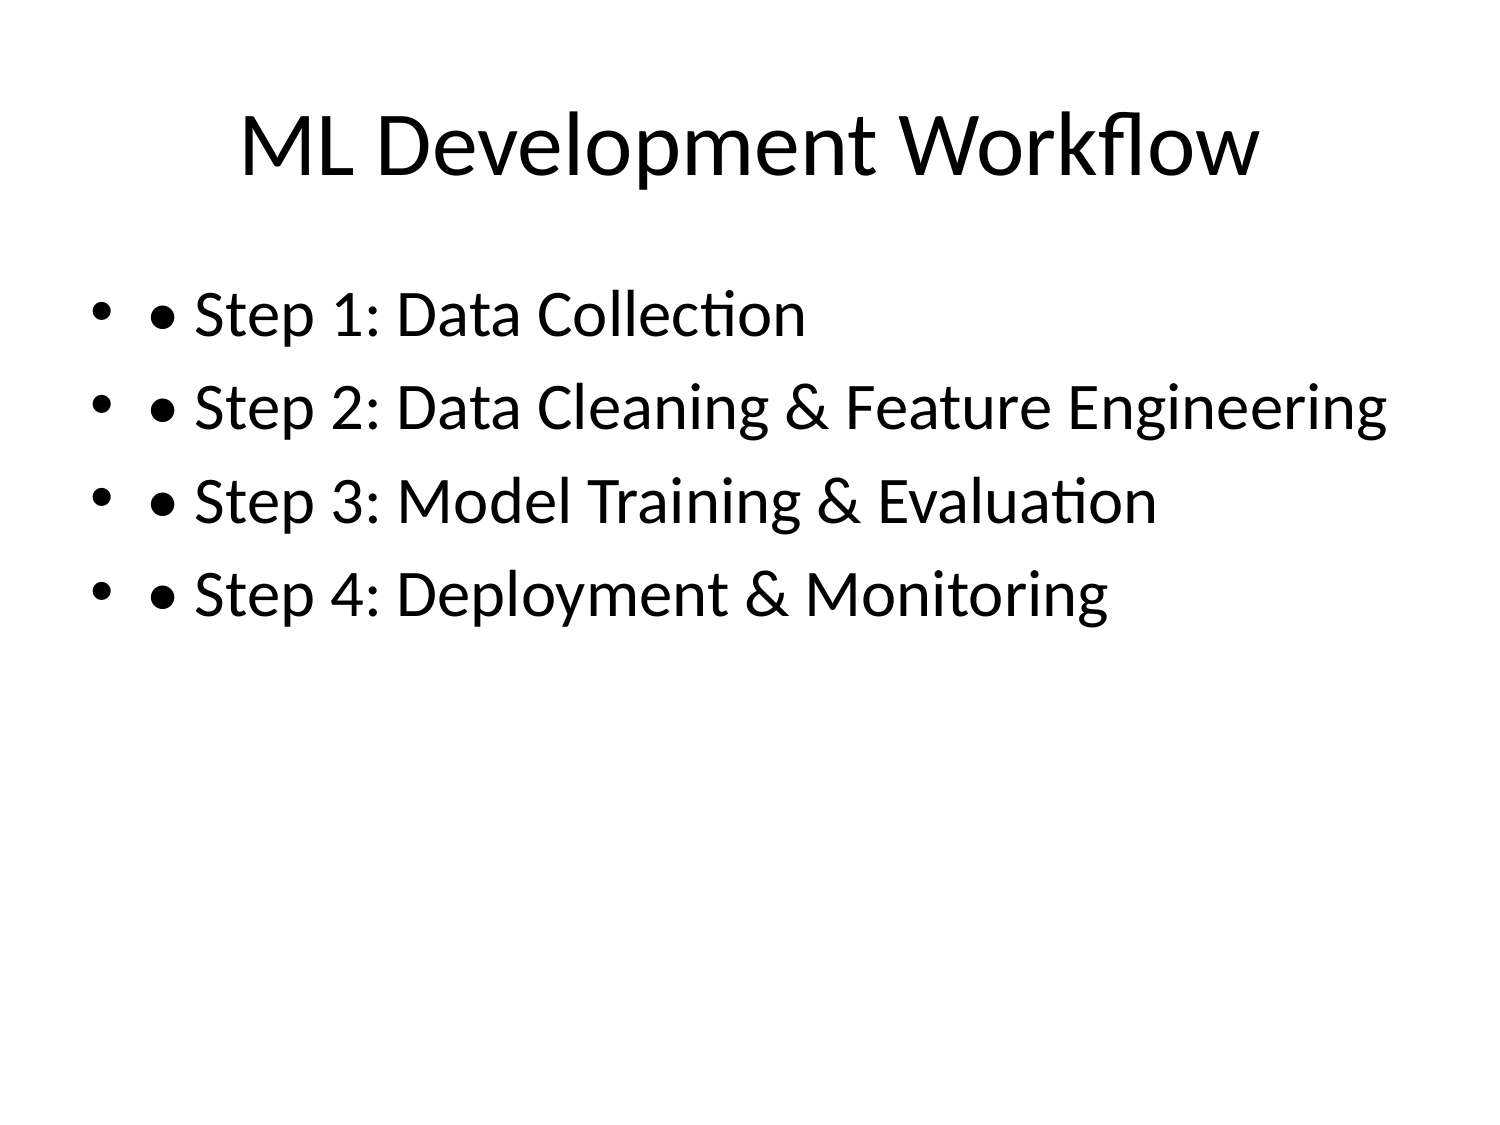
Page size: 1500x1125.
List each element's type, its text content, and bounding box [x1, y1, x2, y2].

title ML Development Workflow [75, 45, 1425, 233]
list • Step 1: Data Collection • Step 2: Data Cleaning & Feature Engineering • Step 3: Model Training & Evaluation • Step 4: Deployment & Monitoring [75, 262, 1425, 1005]
